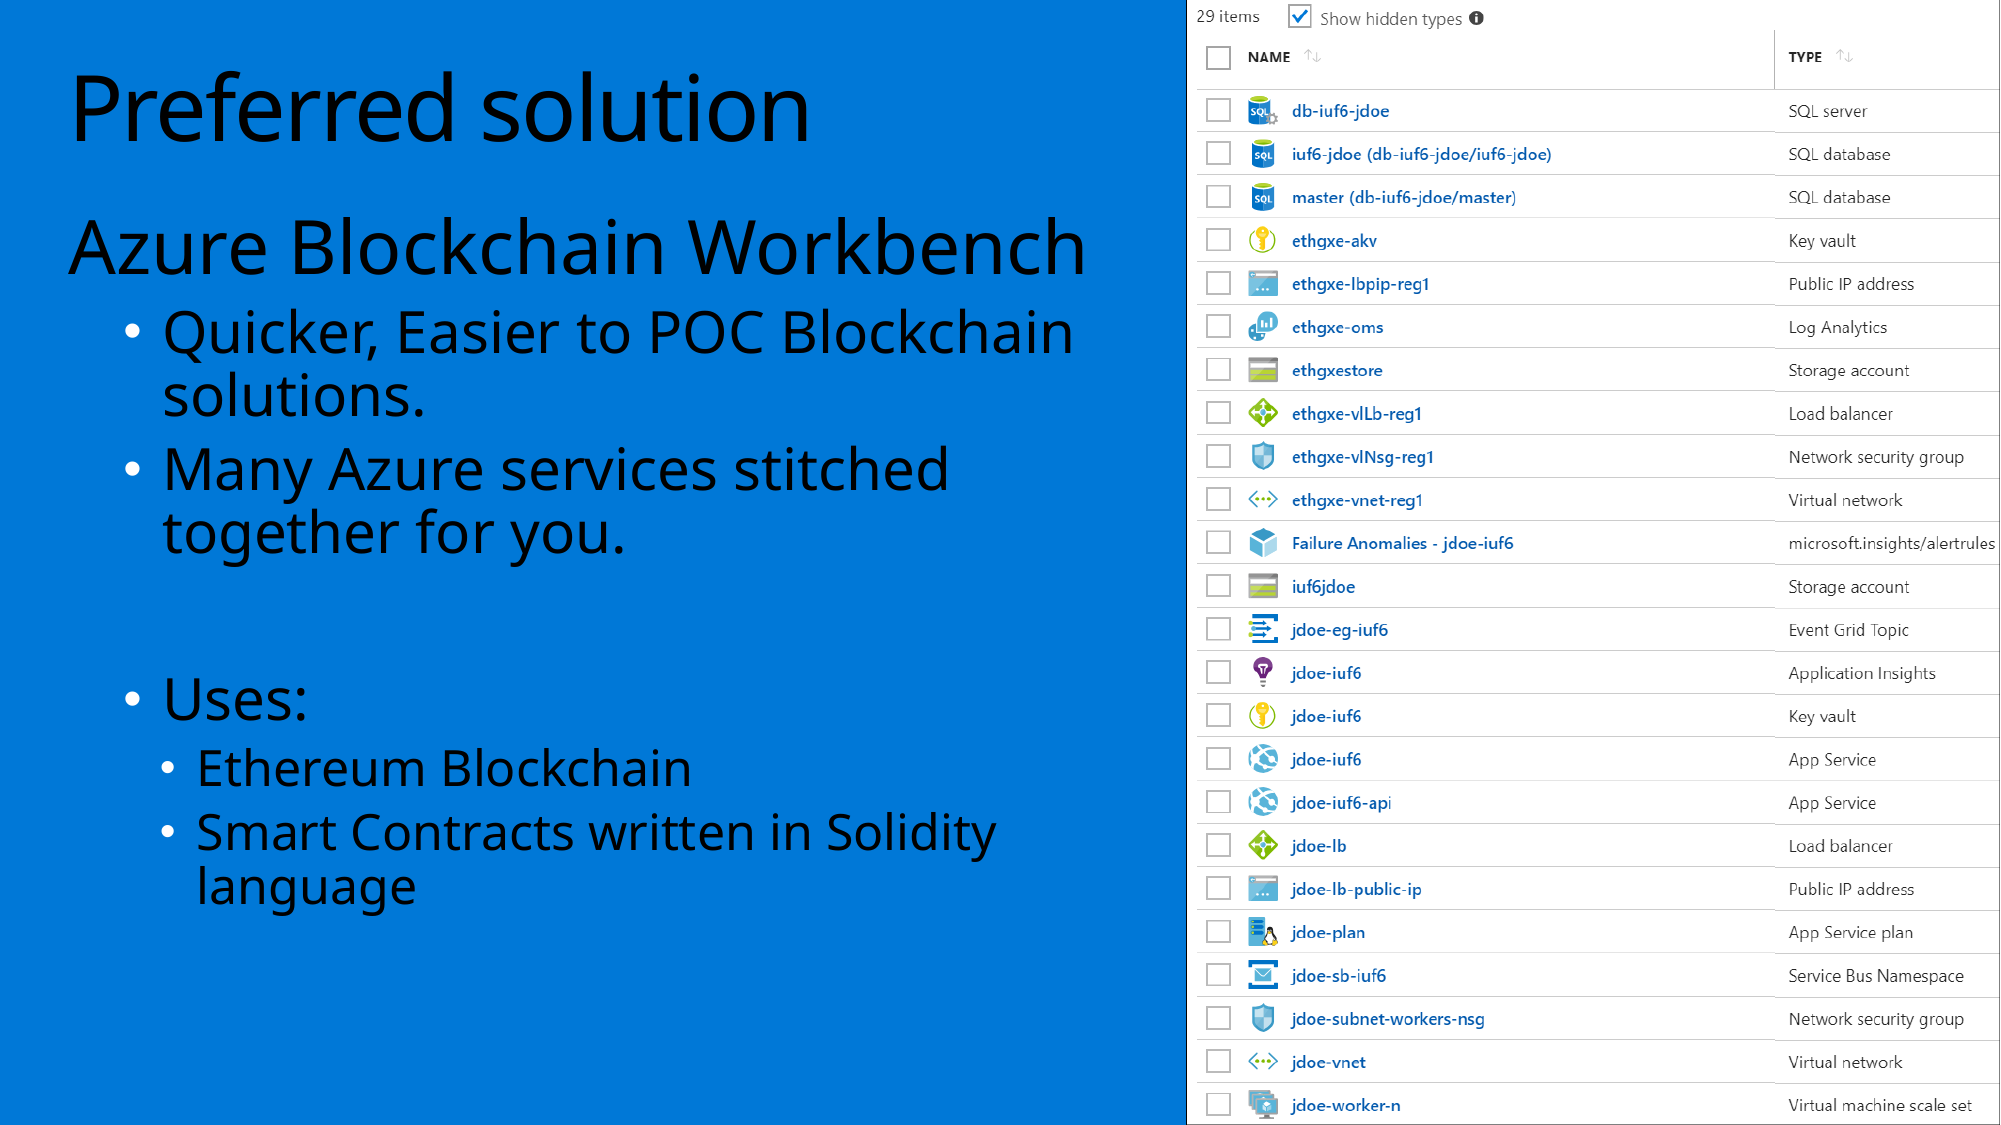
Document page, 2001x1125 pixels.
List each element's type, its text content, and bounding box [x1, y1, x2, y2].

picture [1186, 0, 2000, 1125]
title Preferred solution [44, 47, 1186, 196]
list Azure Blockchain Workbench Quicker, Easier to POC Blockchain solutions. Many Azure services stitched together for you. Uses: Ethereum Blockchain Smart Contracts written in Solidity language [44, 196, 1186, 879]
